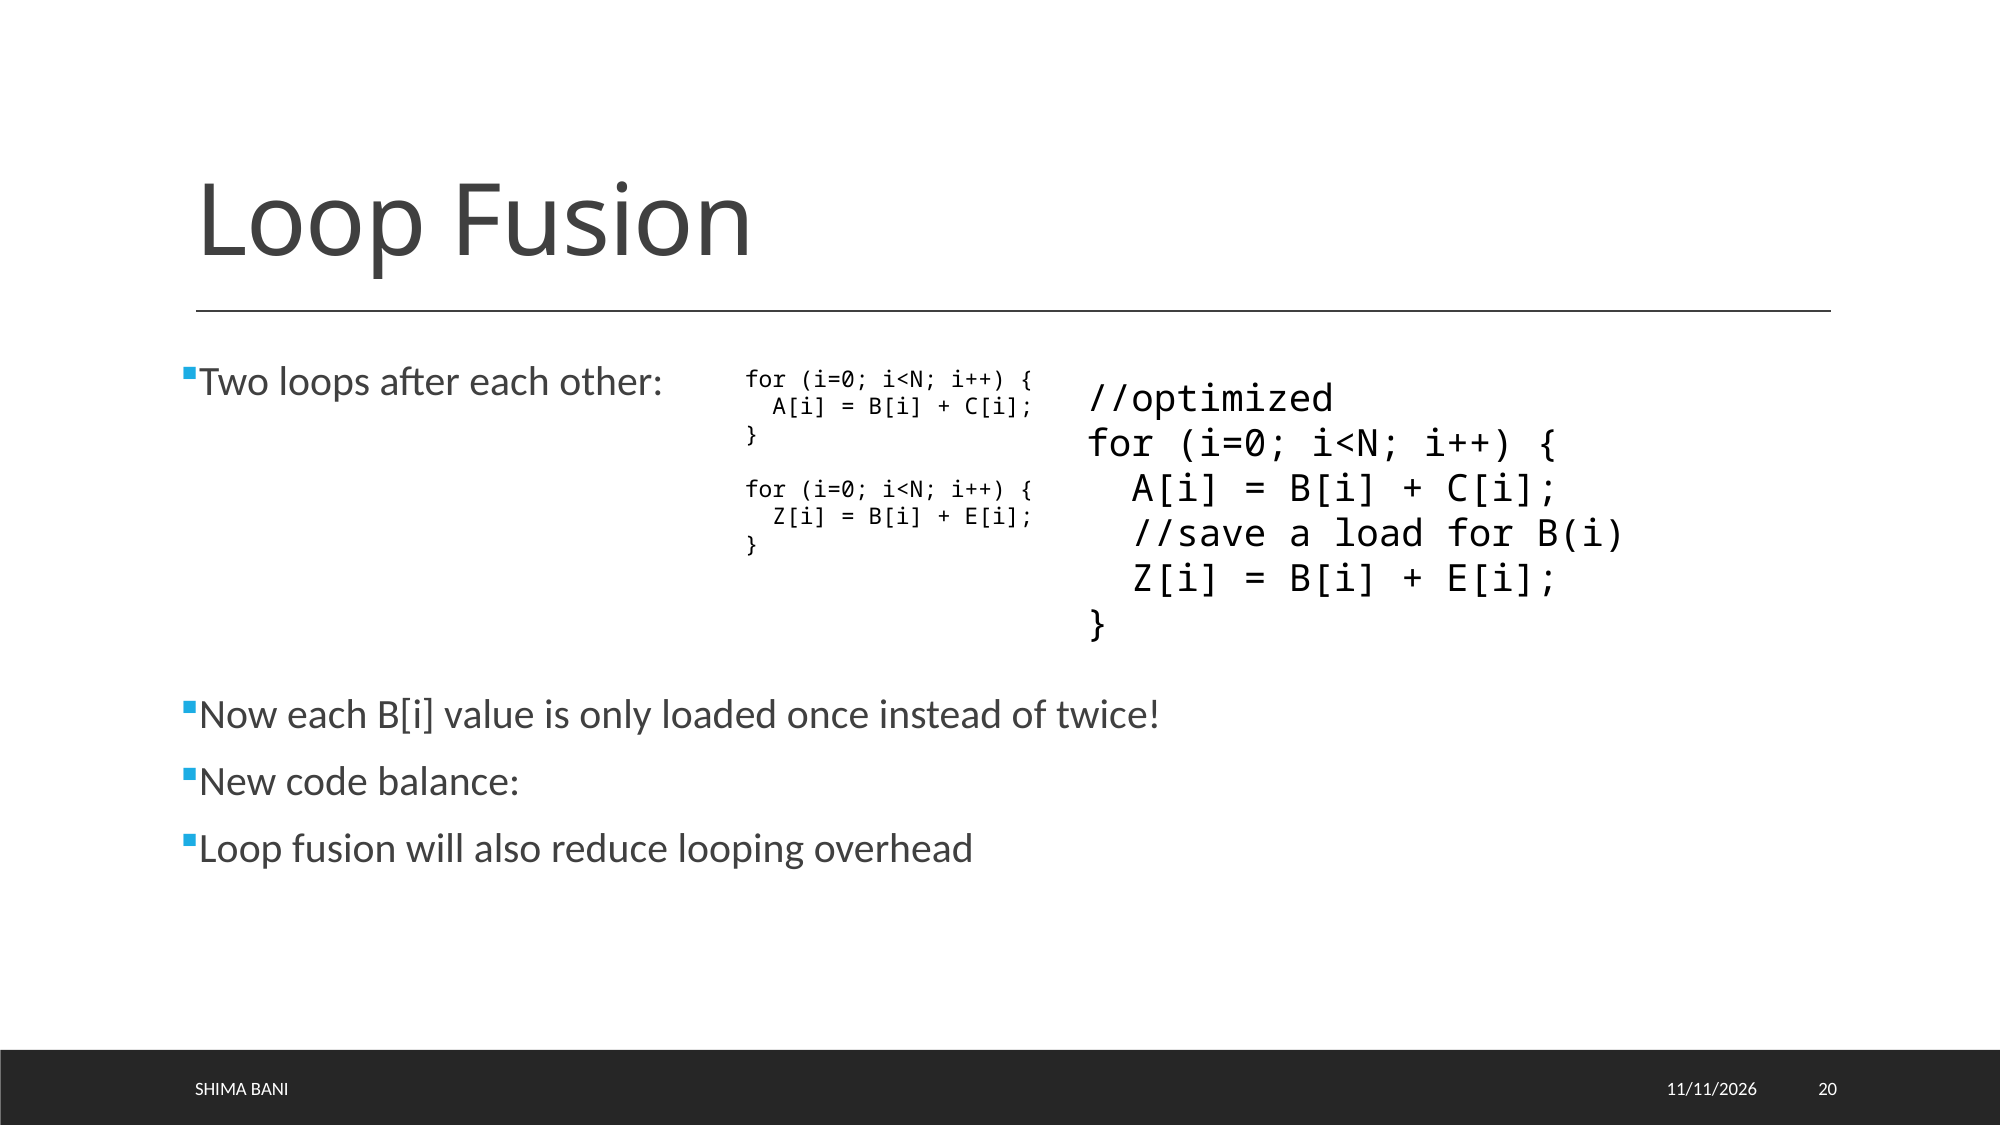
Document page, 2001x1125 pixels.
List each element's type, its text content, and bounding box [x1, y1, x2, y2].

slide_number 20 [1803, 1057, 1932, 1118]
text_box for (i=0; i<N; i++) { A[i] = B[i] + C[i]; } for (i=0; i<N; i++) { Z[i] = B[i] + E[i]; } [729, 356, 1476, 564]
title Loop Fusion [180, 47, 1830, 285]
footer Shima Bani [180, 1057, 1299, 1118]
text_box //optimized for (i=0; i<N; i++) { A[i] = B[i] + C[i]; //save a load for B(i) Z[i] = B[i] + E[i]; } [1071, 366, 1761, 652]
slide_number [1348, 1057, 1773, 1118]
